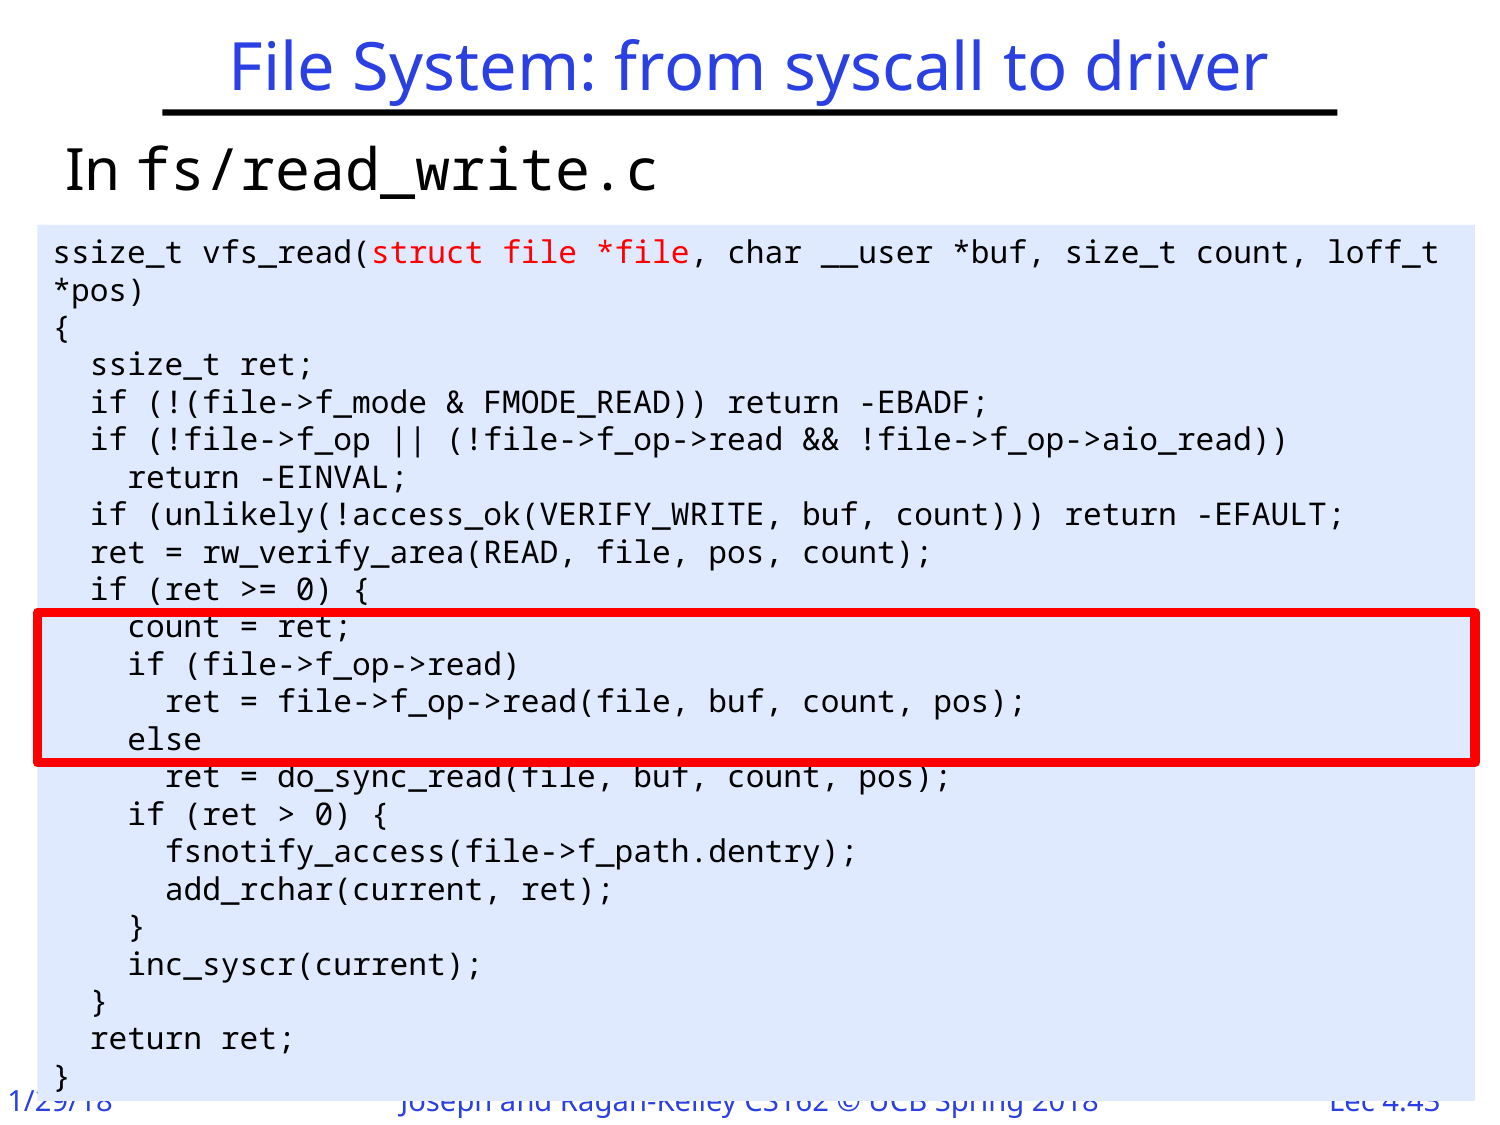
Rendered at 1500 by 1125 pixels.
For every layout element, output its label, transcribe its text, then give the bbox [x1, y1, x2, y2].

title File System: from syscall to driver [162, 24, 1338, 113]
text_box ssize_t vfs_read(struct file *file, char __user *buf, size_t count, loff_t *pos) { ssize_t ret; if (!(file->f_mode & FMODE_READ)) return -EBADF; if (!file->f_op || (!file->f_op->read && !file->f_op->aio_read)) return -EINVAL; if (unlikely(!access_ok(VERIFY_WRITE, buf, count))) return -EFAULT; ret = rw_verify_area(READ, file, pos, count); if (ret >= 0) { count = ret; if (file->f_op->read) ret = file->f_op->read(file, buf, count, pos); else ret = do_sync_read(file, buf, count, pos); if (ret > 0) { fsnotify_access(file->f_path.dentry); add_rchar(current, ret); } inc_syscr(current); } return ret; } [37, 224, 1475, 612]
text_box ssize_t vfs_read(struct file *file, char __user *buf, size_t count, loff_t *pos) { ssize_t ret; if (!(file->f_mode & FMODE_READ)) return -EBADF; if (!file->f_op || (!file->f_op->read && !file->f_op->aio_read)) return -EINVAL; if (unlikely(!access_ok(VERIFY_WRITE, buf, count))) return -EFAULT; ret = rw_verify_area(READ, file, pos, count); if (ret >= 0) { count = ret; if (file->f_op->read) ret = file->f_op->read(file, buf, count, pos); else ret = do_sync_read(file, buf, count, pos); if (ret > 0) { fsnotify_access(file->f_path.dentry); add_rchar(current, ret); } inc_syscr(current); } return ret; } [37, 763, 1475, 1101]
text_box In fs/read_write.c [50, 125, 676, 210]
text_box [37, 612, 1475, 763]
